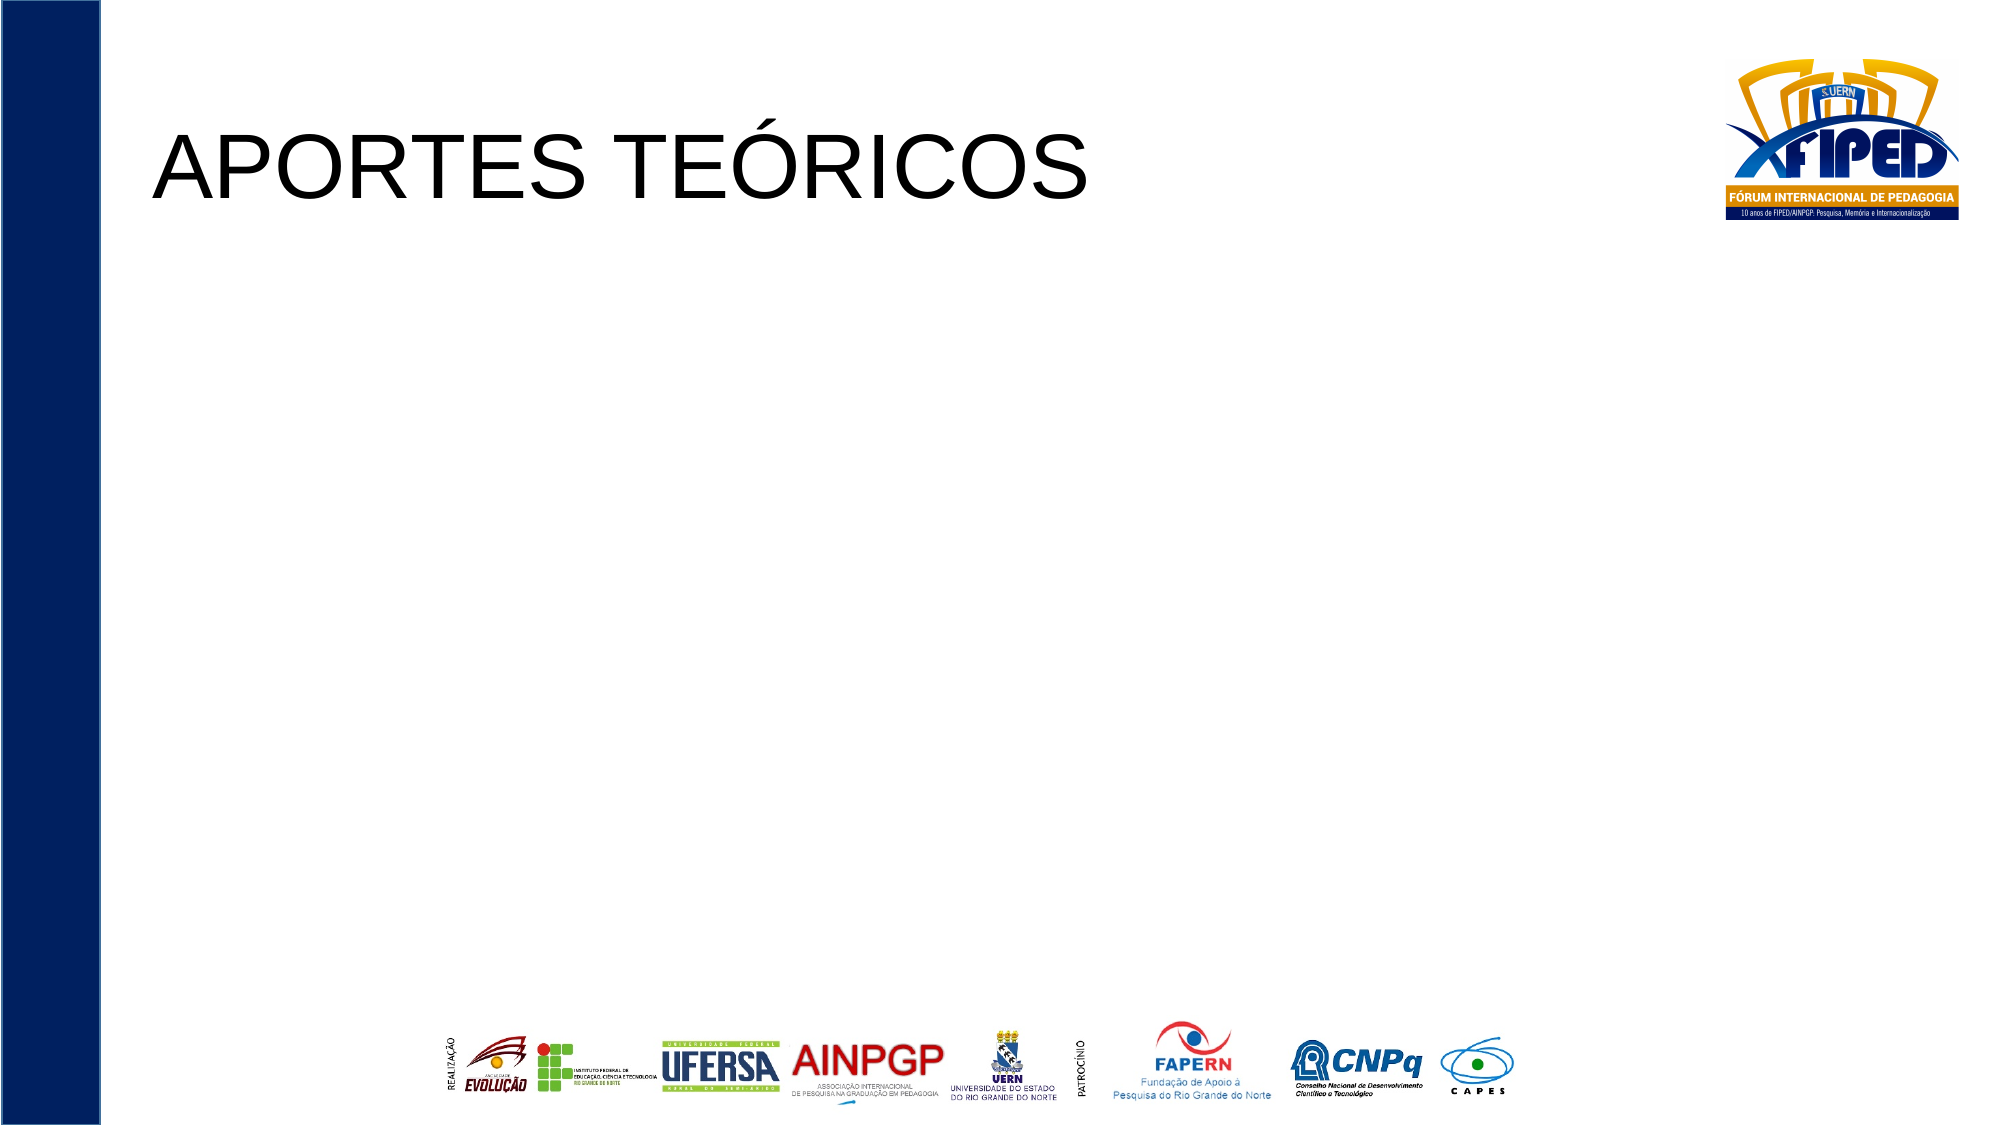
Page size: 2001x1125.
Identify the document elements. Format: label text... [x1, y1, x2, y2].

title APORTES TEÓRICOS [137, 59, 1863, 278]
picture [424, 1015, 1522, 1115]
